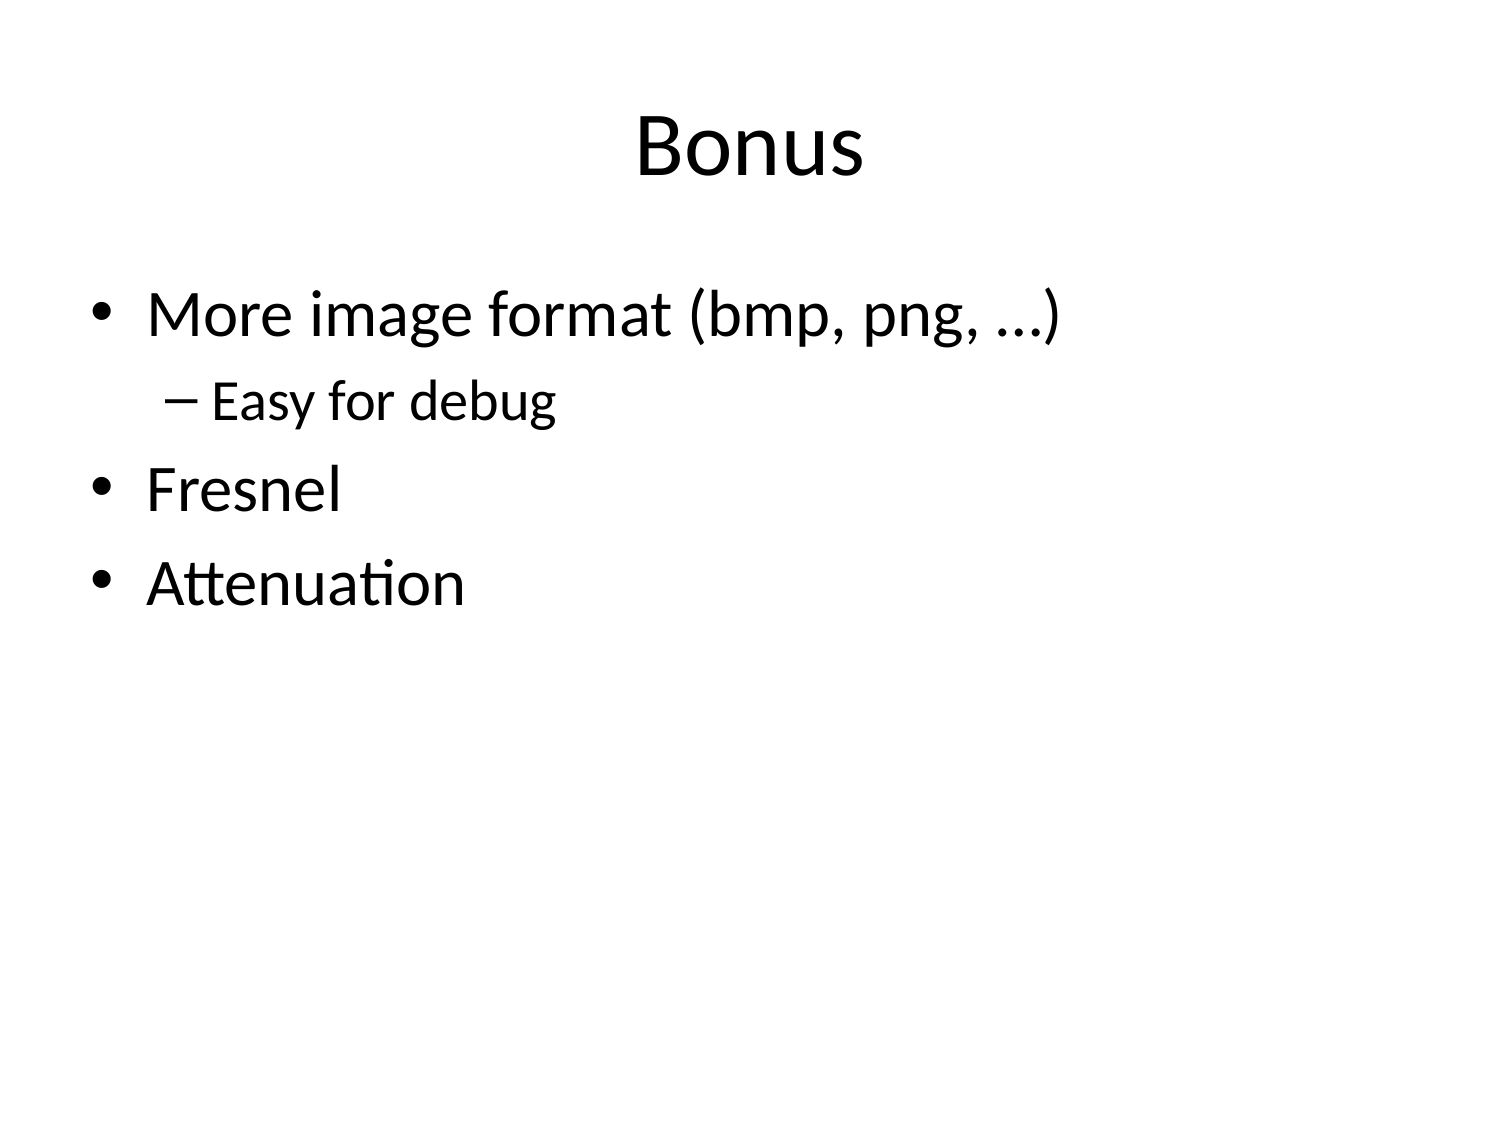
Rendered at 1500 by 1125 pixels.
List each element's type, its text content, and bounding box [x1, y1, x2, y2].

title Bonus [75, 45, 1425, 233]
list More image format (bmp, png, …) Easy for debug Fresnel Attenuation [75, 262, 1425, 1005]
